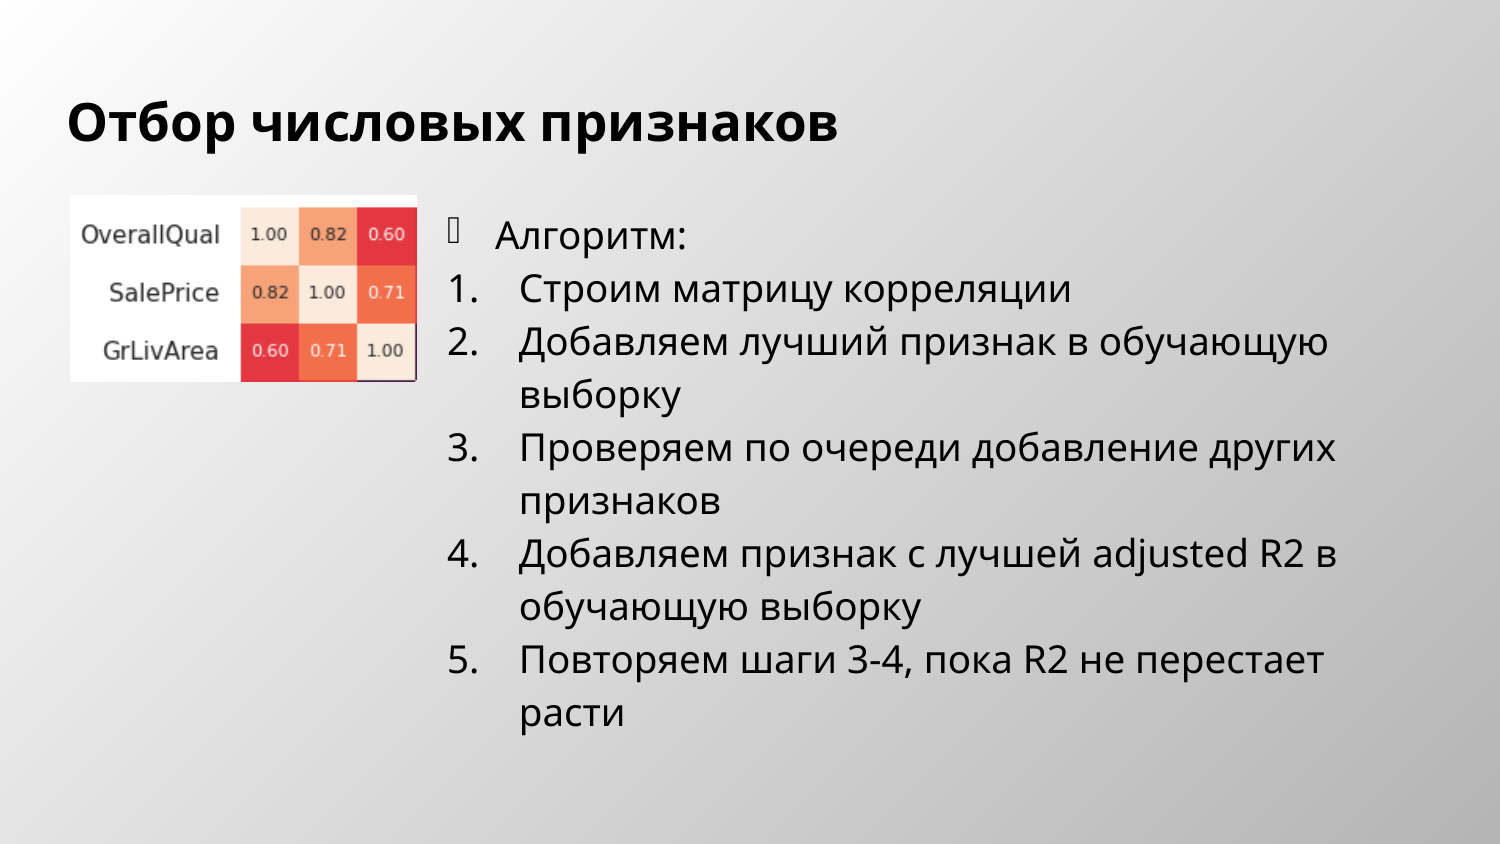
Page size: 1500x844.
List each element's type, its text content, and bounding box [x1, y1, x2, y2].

list Алгоритм: Строим матрицу корреляции Добавляем лучший признак в обучающую выборку Проверяем по очереди добавление других признаков Добавляем признак с лучшей adjusted R2 в обучающую выборку Повторяем шаги 3-4, пока R2 не перестает расти [416, 189, 1449, 750]
picture [70, 195, 417, 382]
title Отбор числовых признаков [51, 72, 1449, 167]
